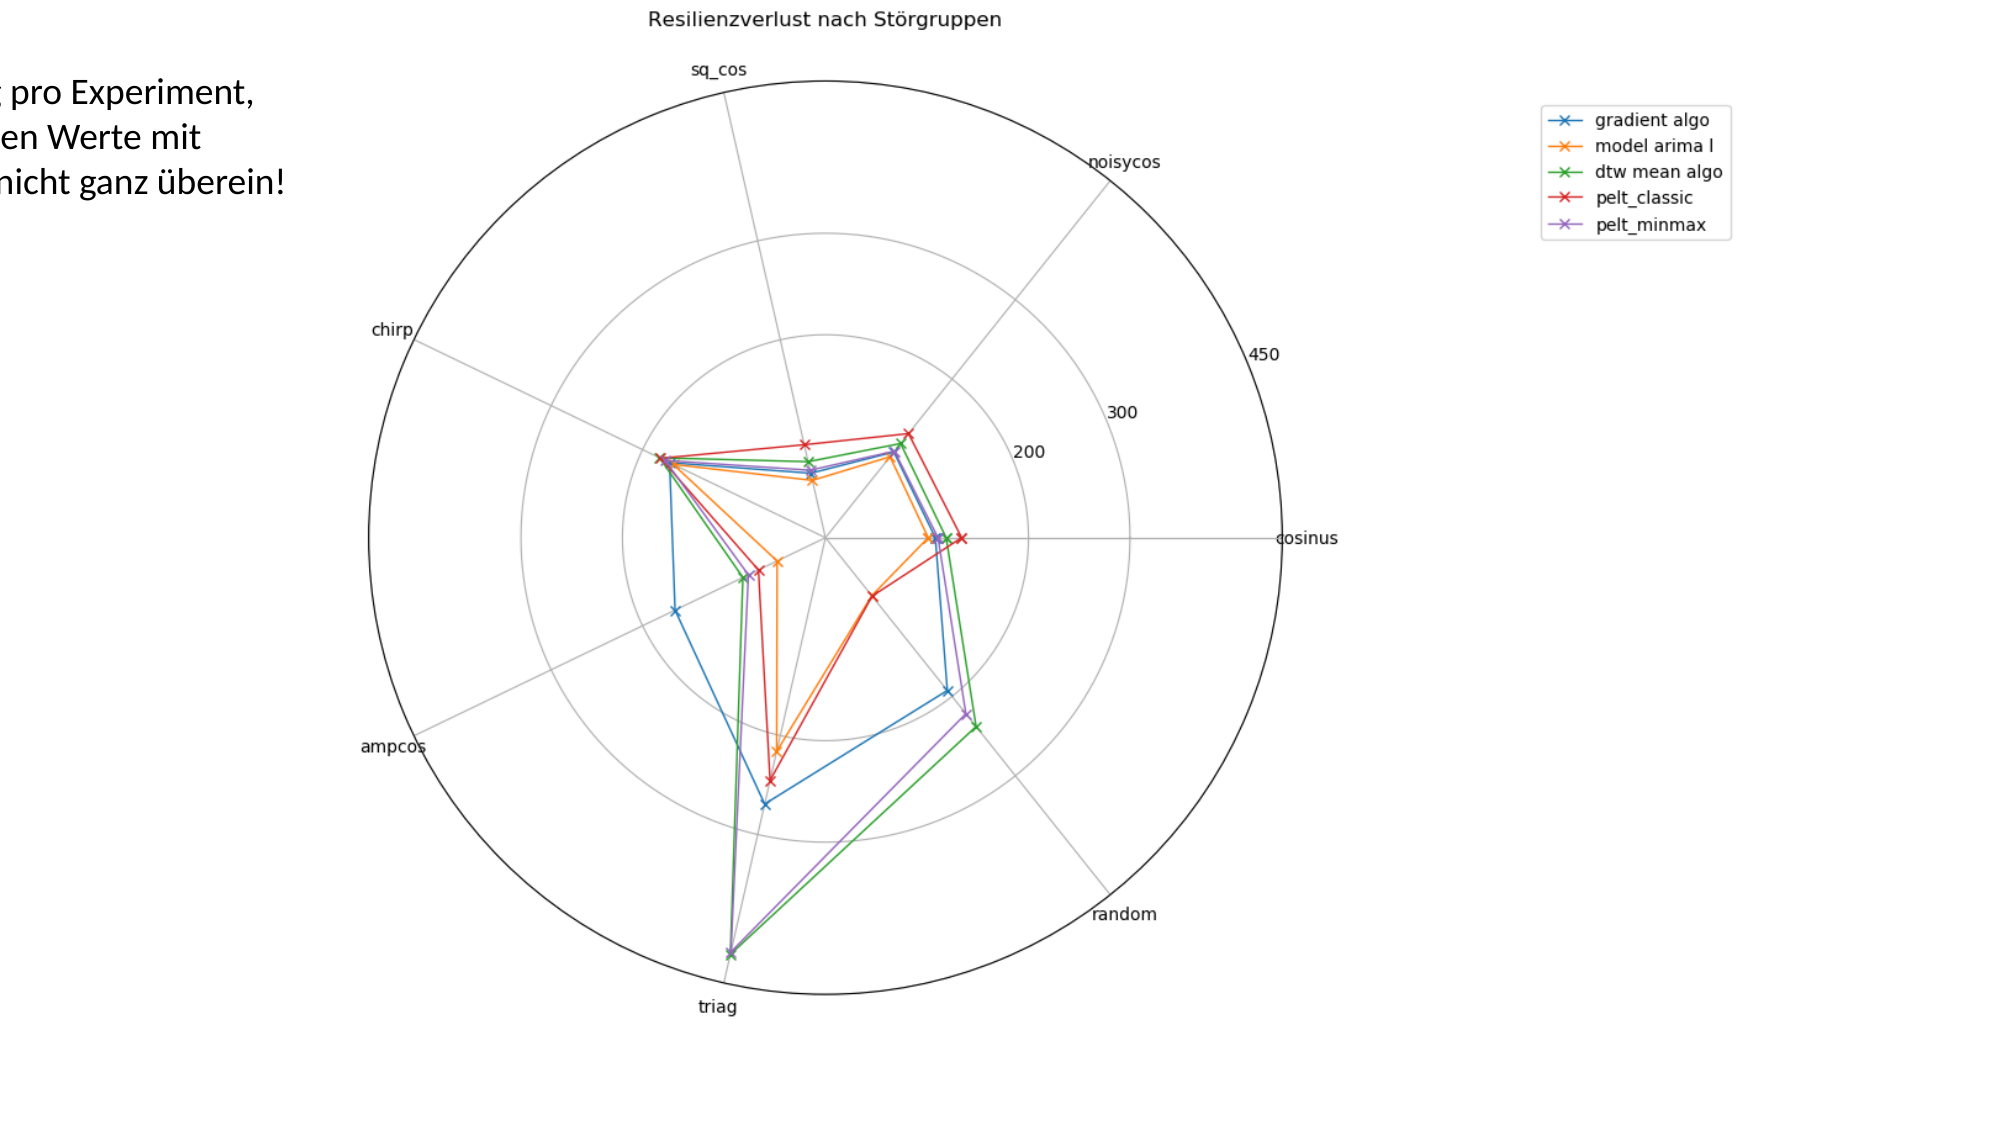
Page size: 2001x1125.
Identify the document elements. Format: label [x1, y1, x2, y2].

list [0, 0, 1980, 1125]
